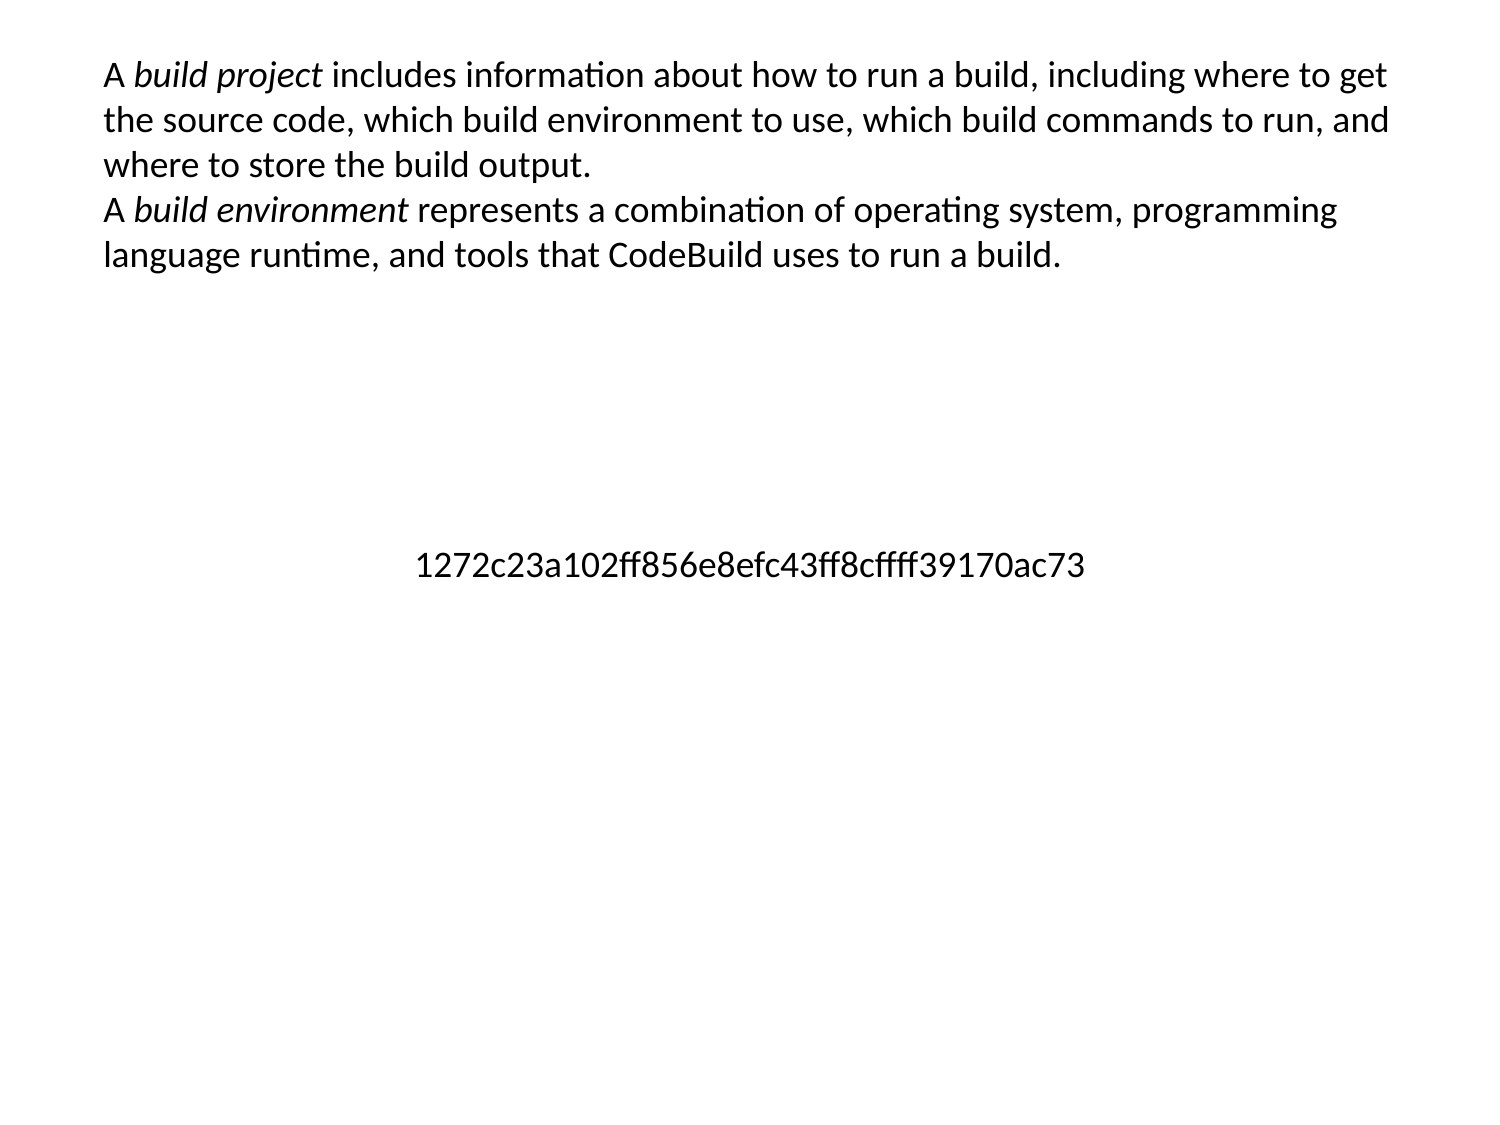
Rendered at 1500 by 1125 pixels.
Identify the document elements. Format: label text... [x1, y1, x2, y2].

text_box 1272c23a102ff856e8efc43ff8cffff39170ac73 [399, 532, 1101, 592]
text_box A build project includes information about how to run a build, including where to get the source code, which build environment to use, which build commands to run, and where to store the build output. A build environment represents a combination of operating system, programming language runtime, and tools that CodeBuild uses to run a build. [88, 42, 1424, 283]
